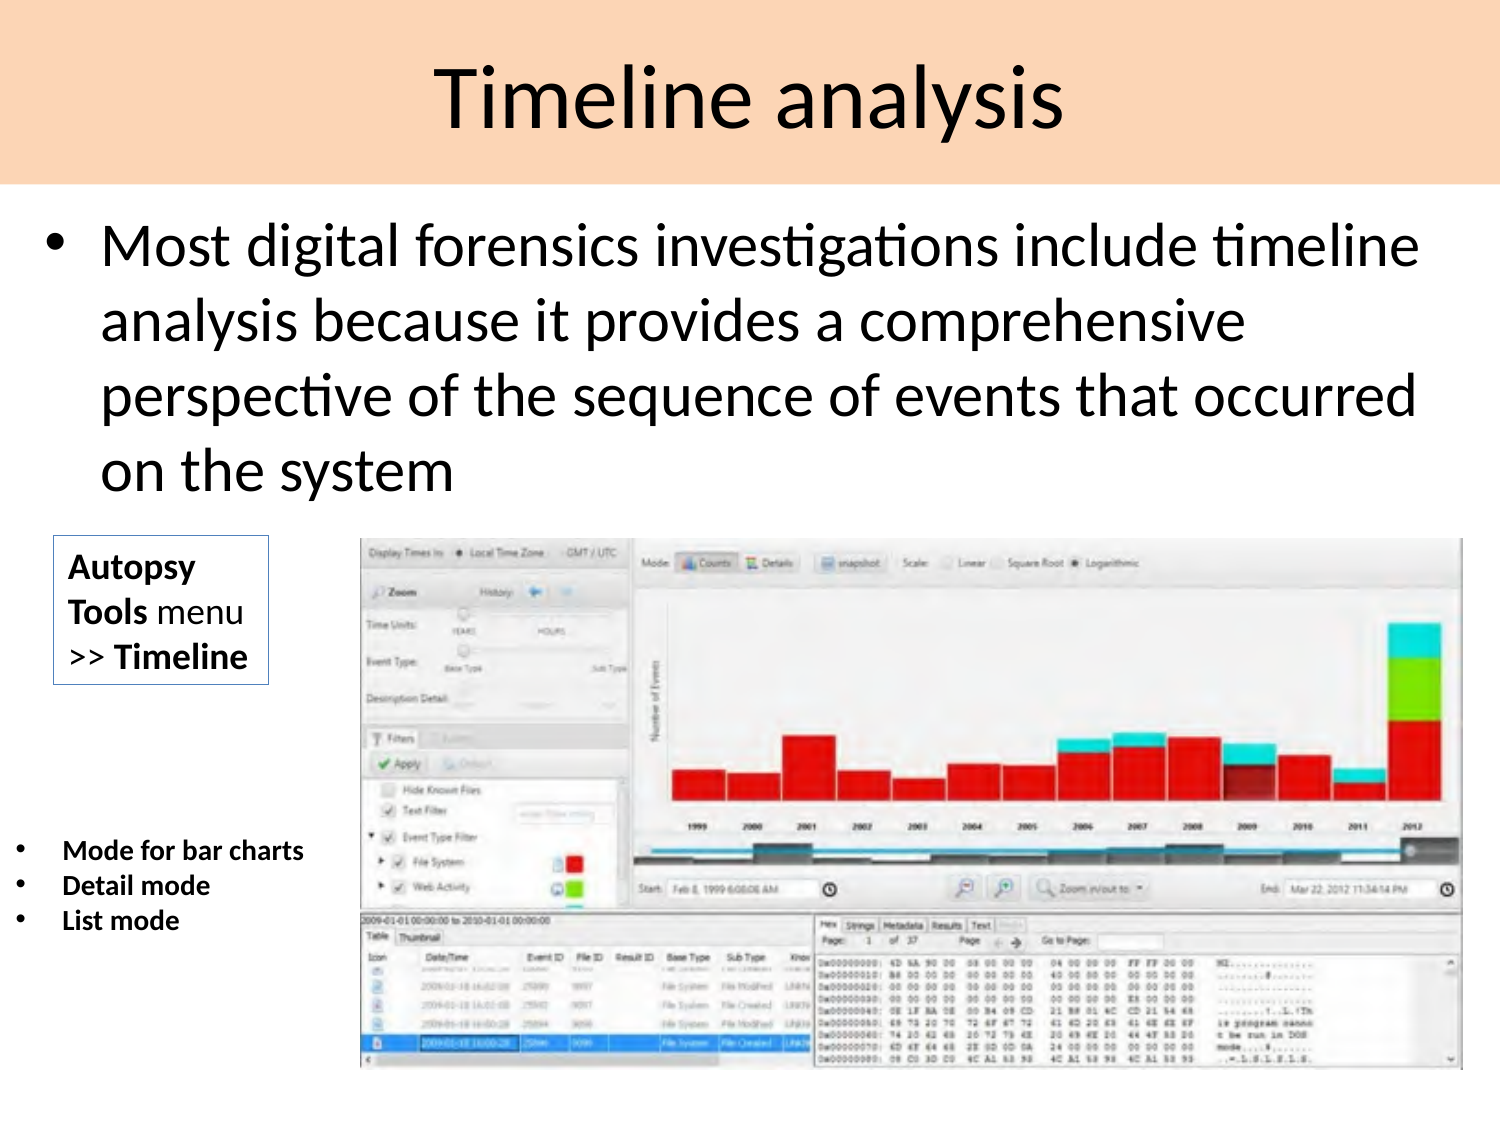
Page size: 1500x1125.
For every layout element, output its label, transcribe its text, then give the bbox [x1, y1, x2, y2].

text_box Autopsy Tools menu >> Timeline [53, 535, 269, 685]
title Timeline analysis [0, 0, 1500, 185]
list Most digital forensics investigations include timeline analysis because it provides a comprehensive perspective of the sequence of events that occurred on the system [29, 196, 1471, 1035]
picture [359, 538, 1464, 1071]
text_box Mode for bar charts Detail mode List mode [0, 823, 320, 944]
